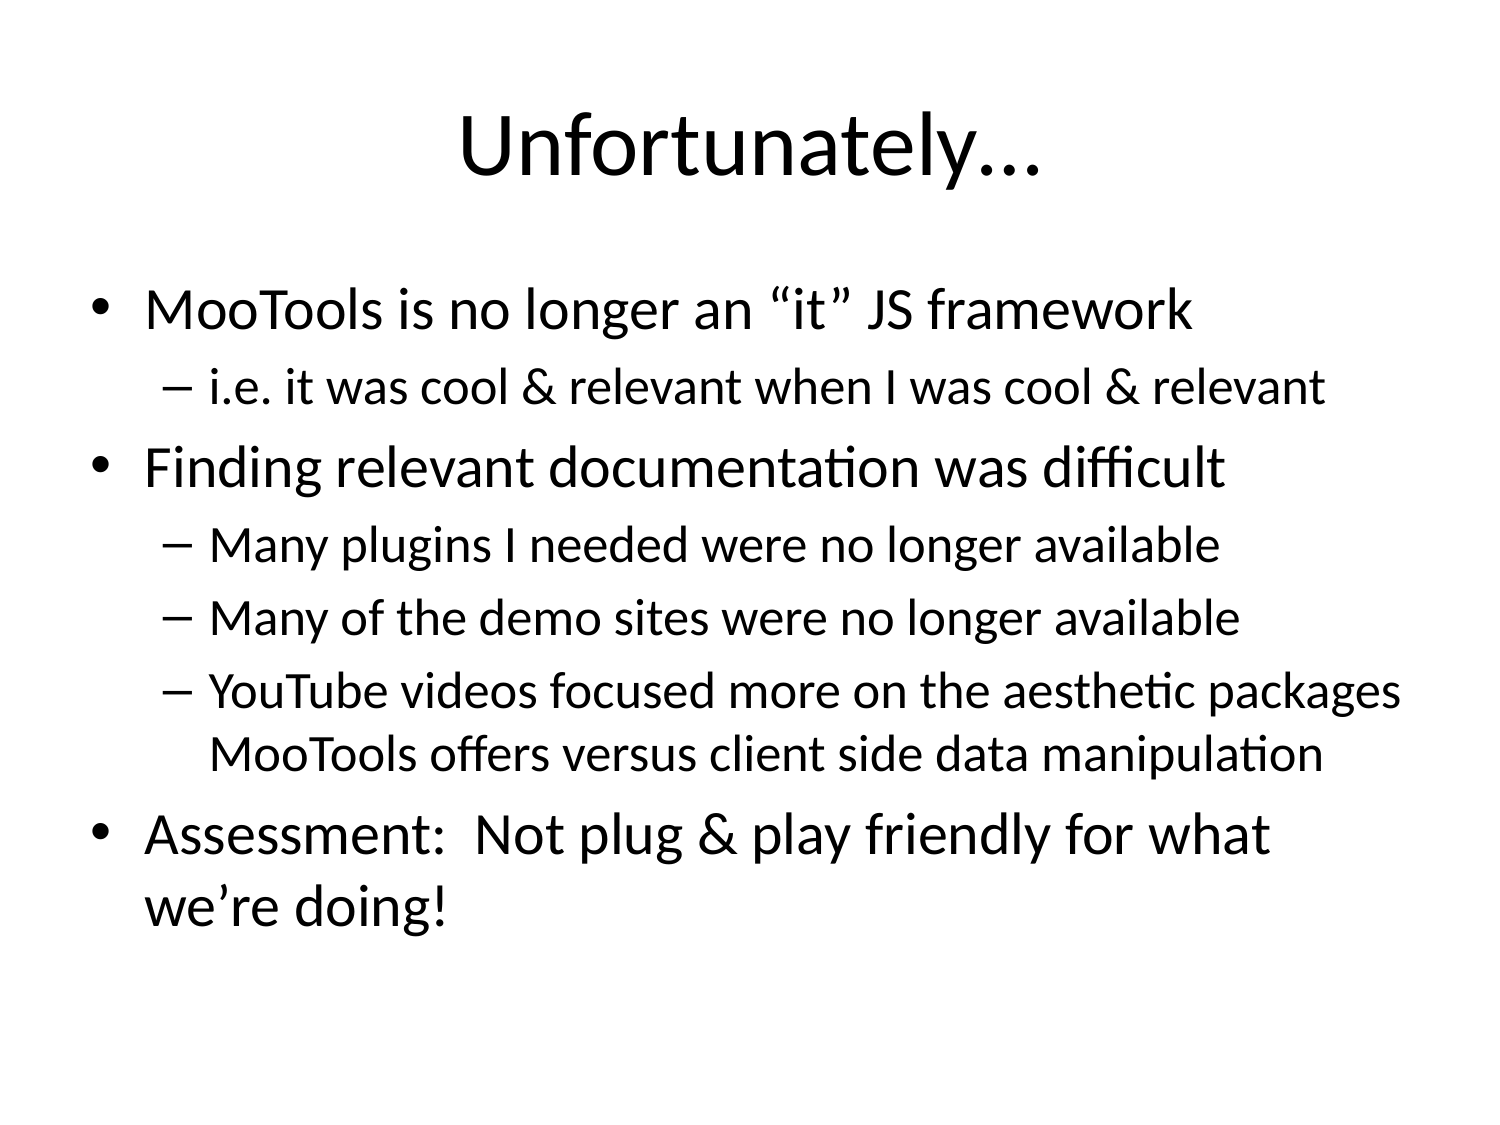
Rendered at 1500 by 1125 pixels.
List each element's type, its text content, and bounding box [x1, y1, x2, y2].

list MooTools is no longer an “it” JS framework i.e. it was cool & relevant when I was cool & relevant Finding relevant documentation was difficult Many plugins I needed were no longer available Many of the demo sites were no longer available YouTube videos focused more on the aesthetic packages MooTools offers versus client side data manipulation Assessment: Not plug & play friendly for what we’re doing! [75, 262, 1425, 1005]
title Unfortunately… [75, 45, 1425, 233]
